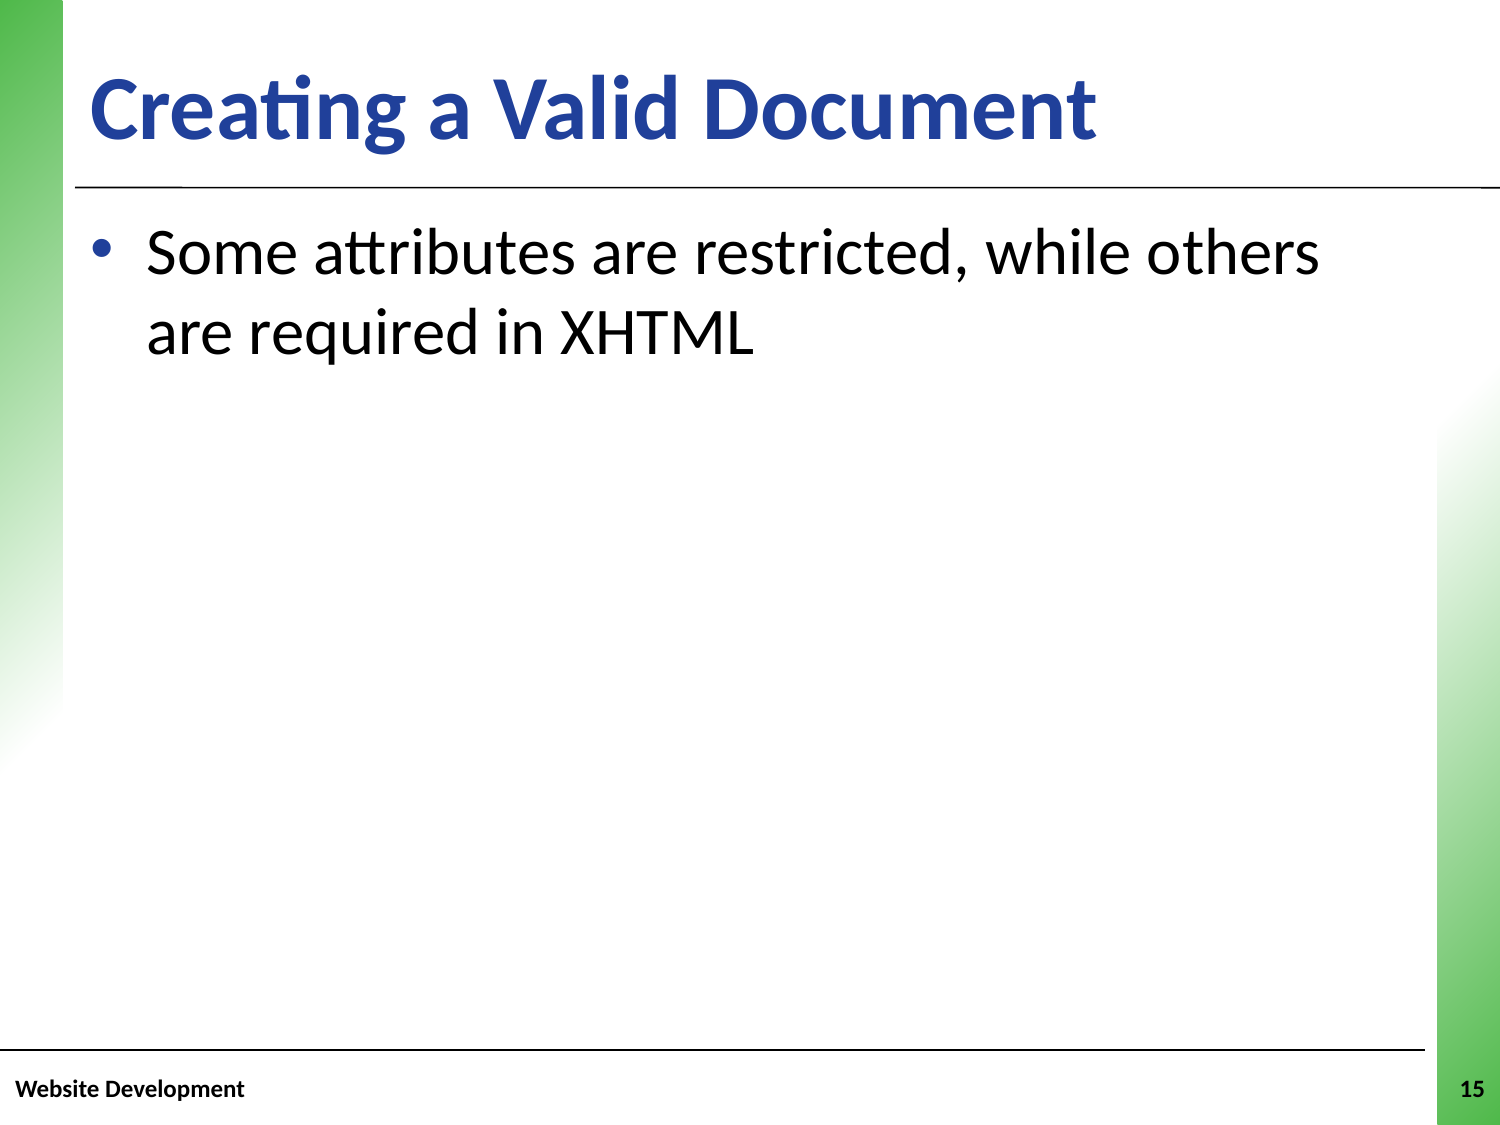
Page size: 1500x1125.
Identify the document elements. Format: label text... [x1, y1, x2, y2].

title Creating a Valid Document [74, 24, 1438, 181]
slide_number 15 [1412, 1050, 1500, 1125]
footer Website Development [0, 1050, 1350, 1125]
list Some attributes are restricted, while others are required in XHTML [74, 199, 1438, 1006]
